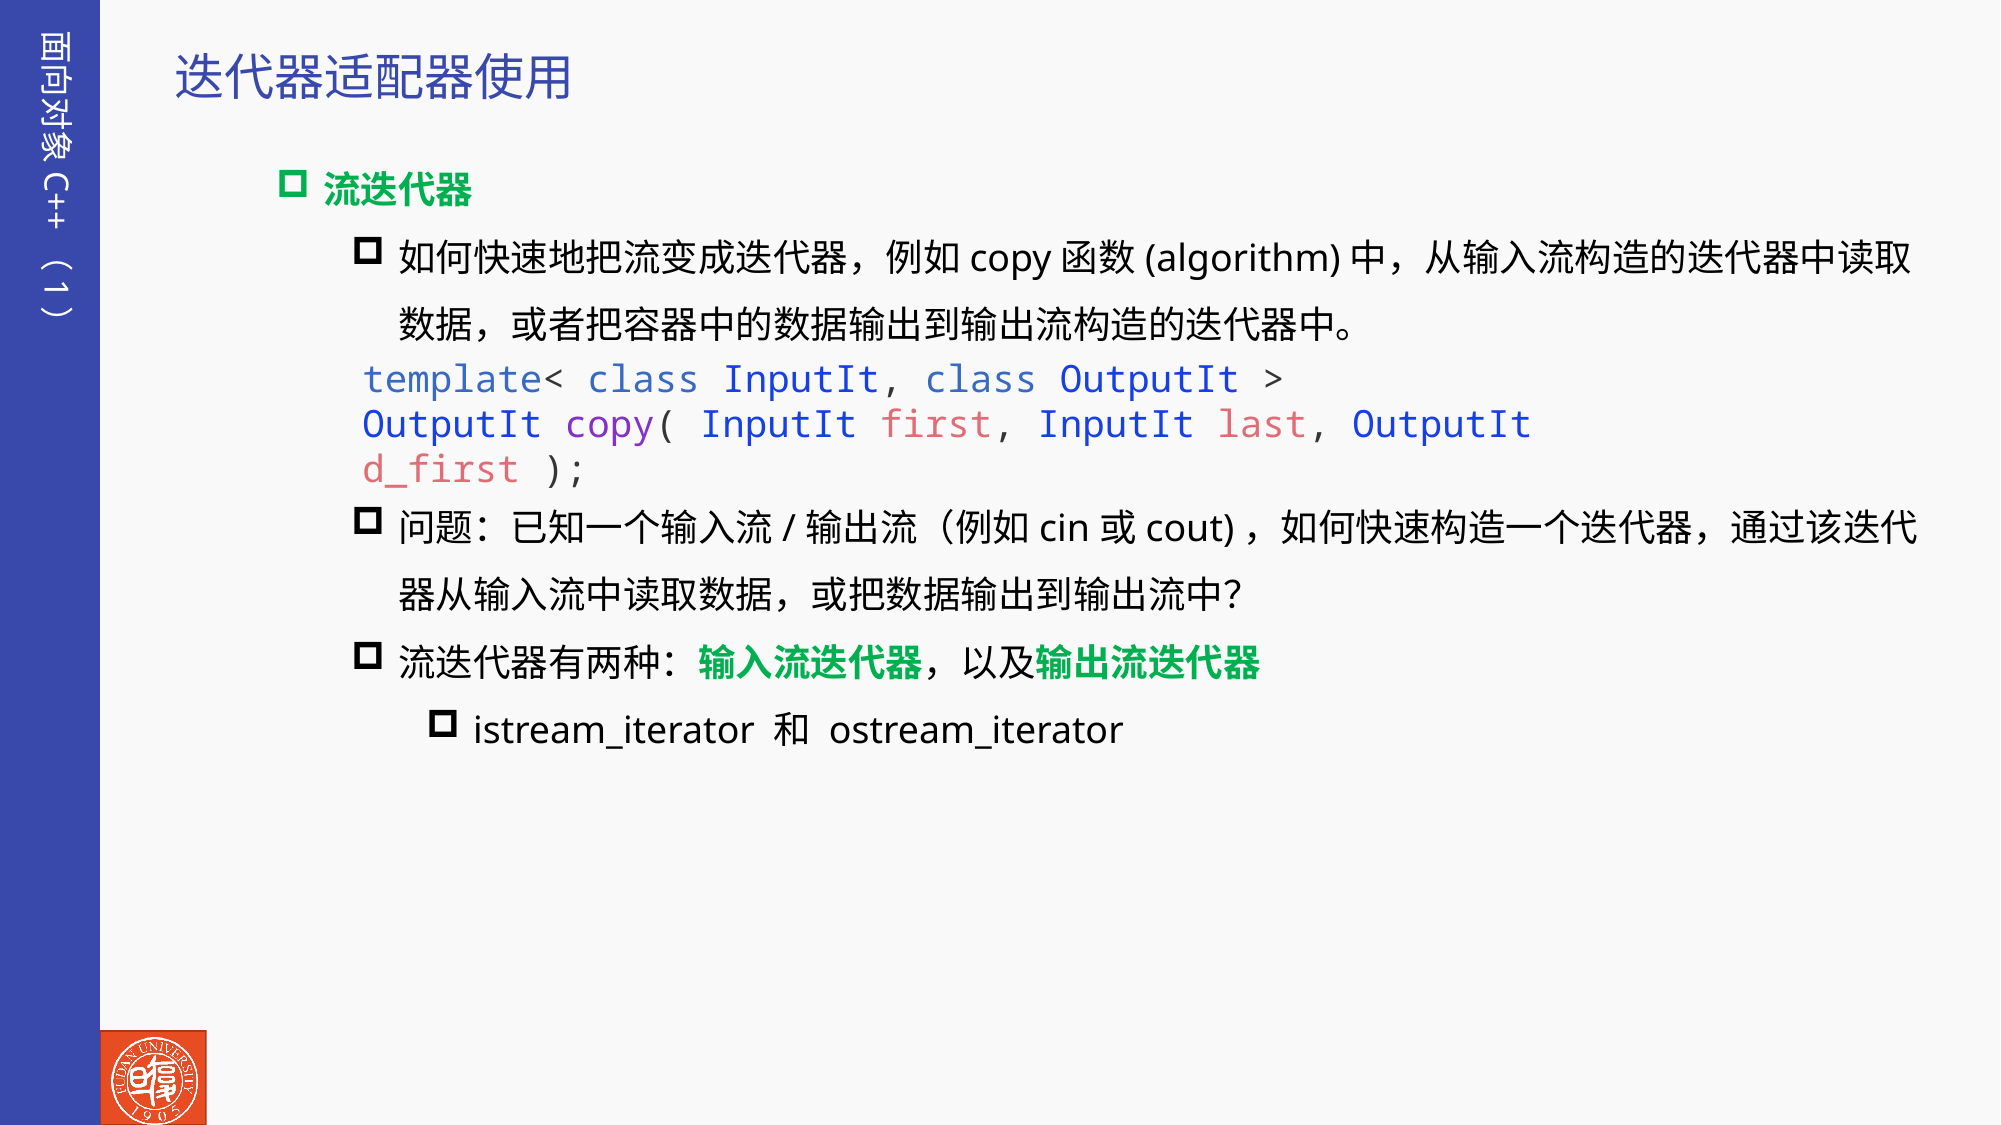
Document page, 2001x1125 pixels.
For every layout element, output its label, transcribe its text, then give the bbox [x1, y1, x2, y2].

text_box 流迭代器 如何快速地把流变成迭代器，例如copy函数(algorithm)中，从输入流构造的迭代器中读取数据，或者把容器中的数据输出到输出流构造的迭代器中。 问题：已知一个输入流/输出流（例如cin或cout)，如何快速构造一个迭代器，通过该迭代器从输入流中读取数据，或把数据输出到输出流中？ 流迭代器有两种：输入流迭代器，以及输出流迭代器 istream_iterator 和 ostream_iterator [261, 136, 1957, 759]
picture [111, 1037, 198, 1125]
text_box 面向对象C++（1） [14, 15, 86, 316]
text_box [0, 0, 101, 1125]
text_box template< class InputIt, class OutputIt > OutputIt copy( InputIt first, InputIt last, OutputIt d_first ); [347, 347, 1669, 497]
text_box 迭代器适配器使用 [159, 37, 590, 113]
